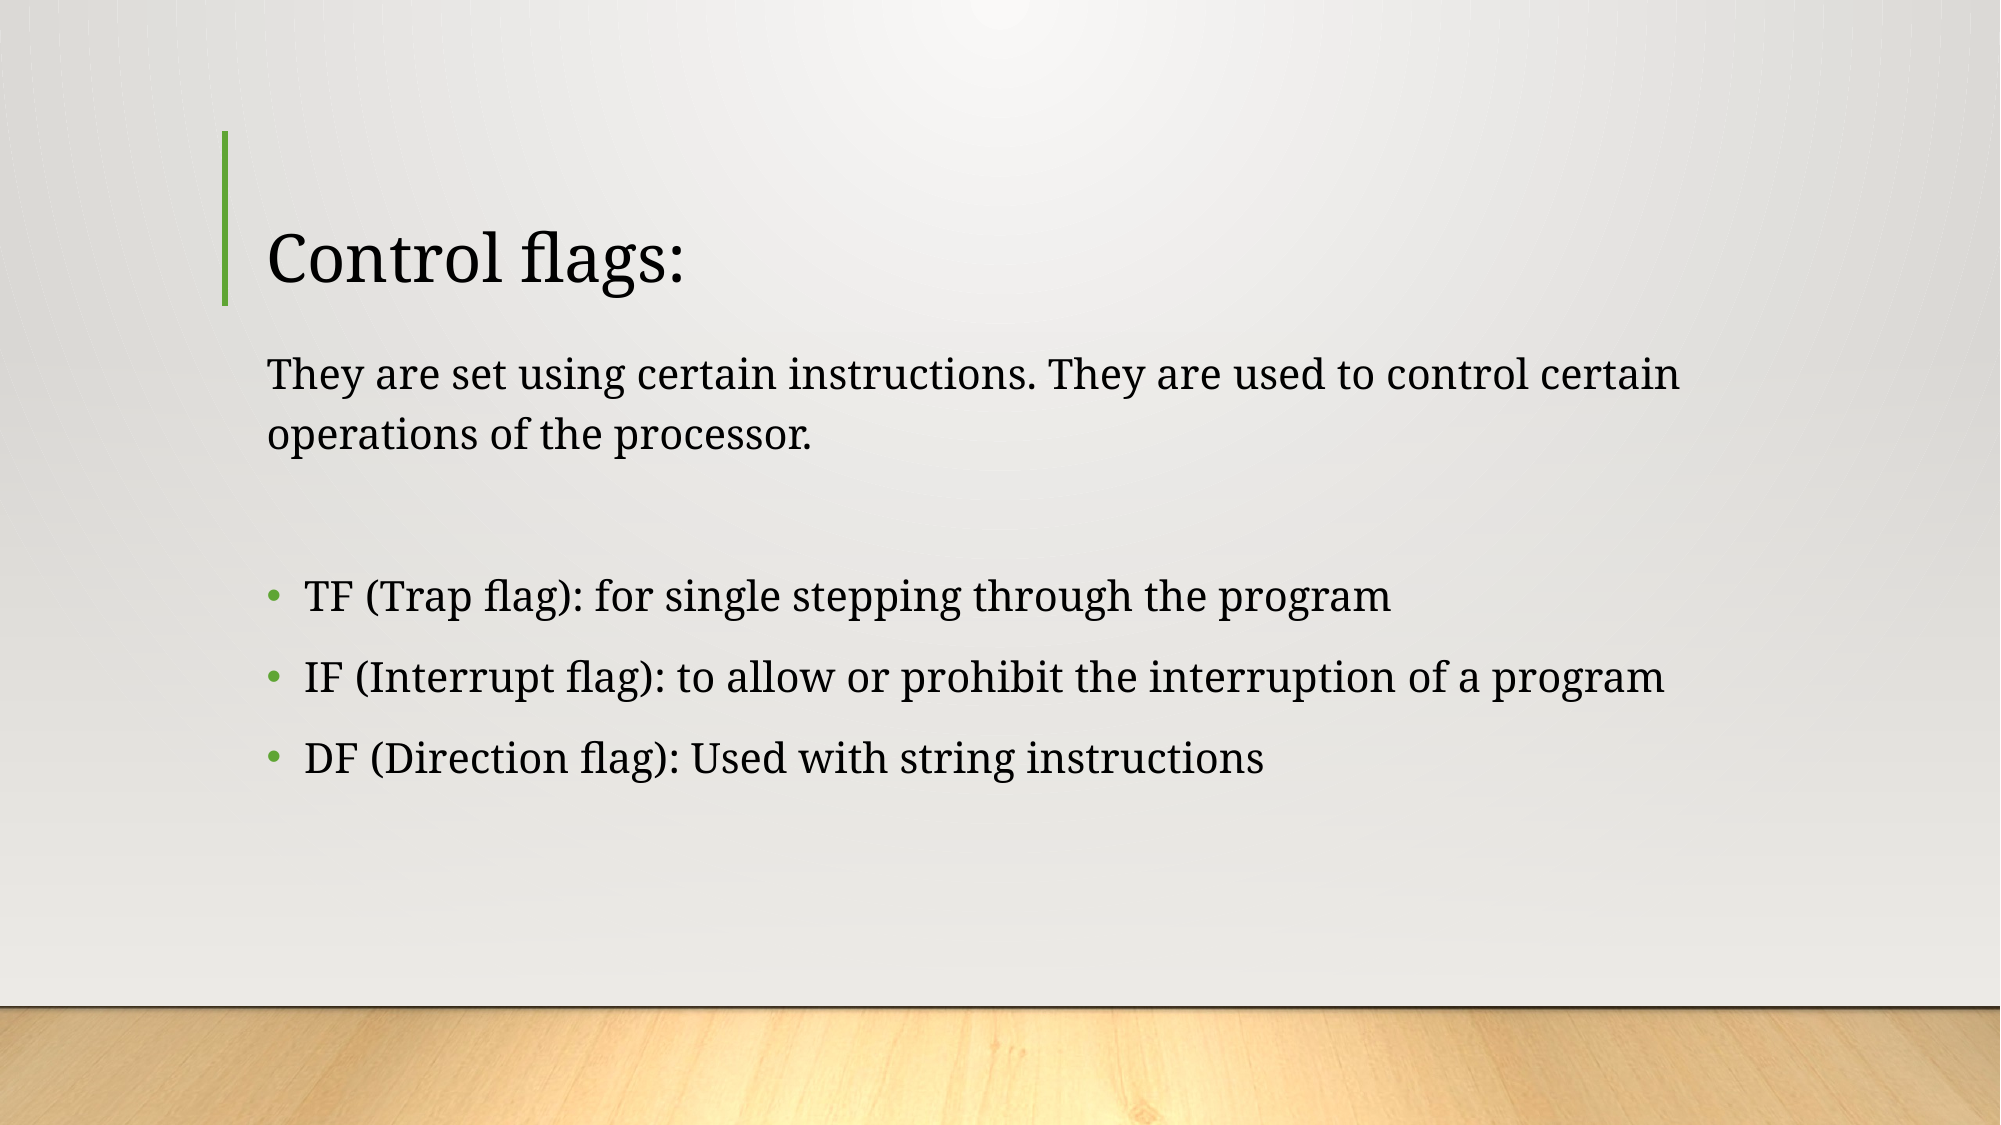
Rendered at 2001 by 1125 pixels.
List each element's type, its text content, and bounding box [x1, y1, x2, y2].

title Control flags: [251, 131, 1814, 305]
list They are set using certain instructions. They are used to control certain operations of the processor. TF (Trap flag): for single stepping through the program IF (Interrupt flag): to allow or prohibit the interruption of a program DF (Direction flag): Used with string instructions [251, 330, 1814, 897]
picture [0, 1006, 2000, 1125]
